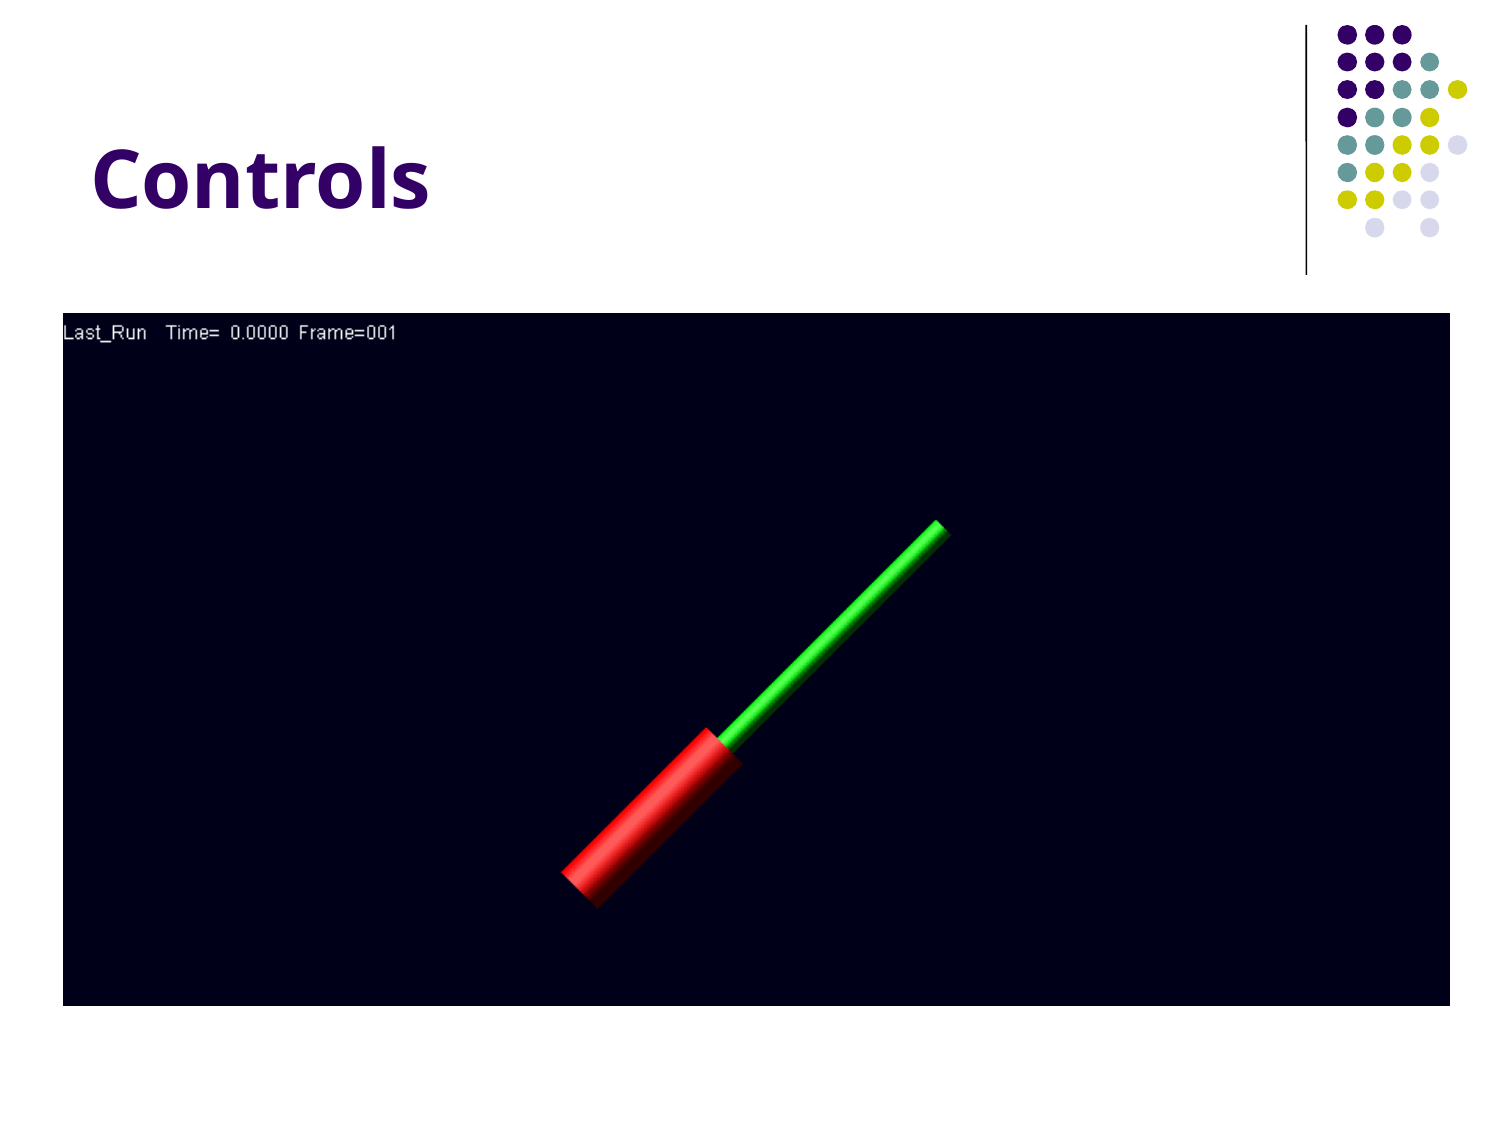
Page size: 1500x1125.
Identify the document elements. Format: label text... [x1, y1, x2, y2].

title Controls [74, 19, 1313, 233]
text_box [62, 312, 1451, 1007]
